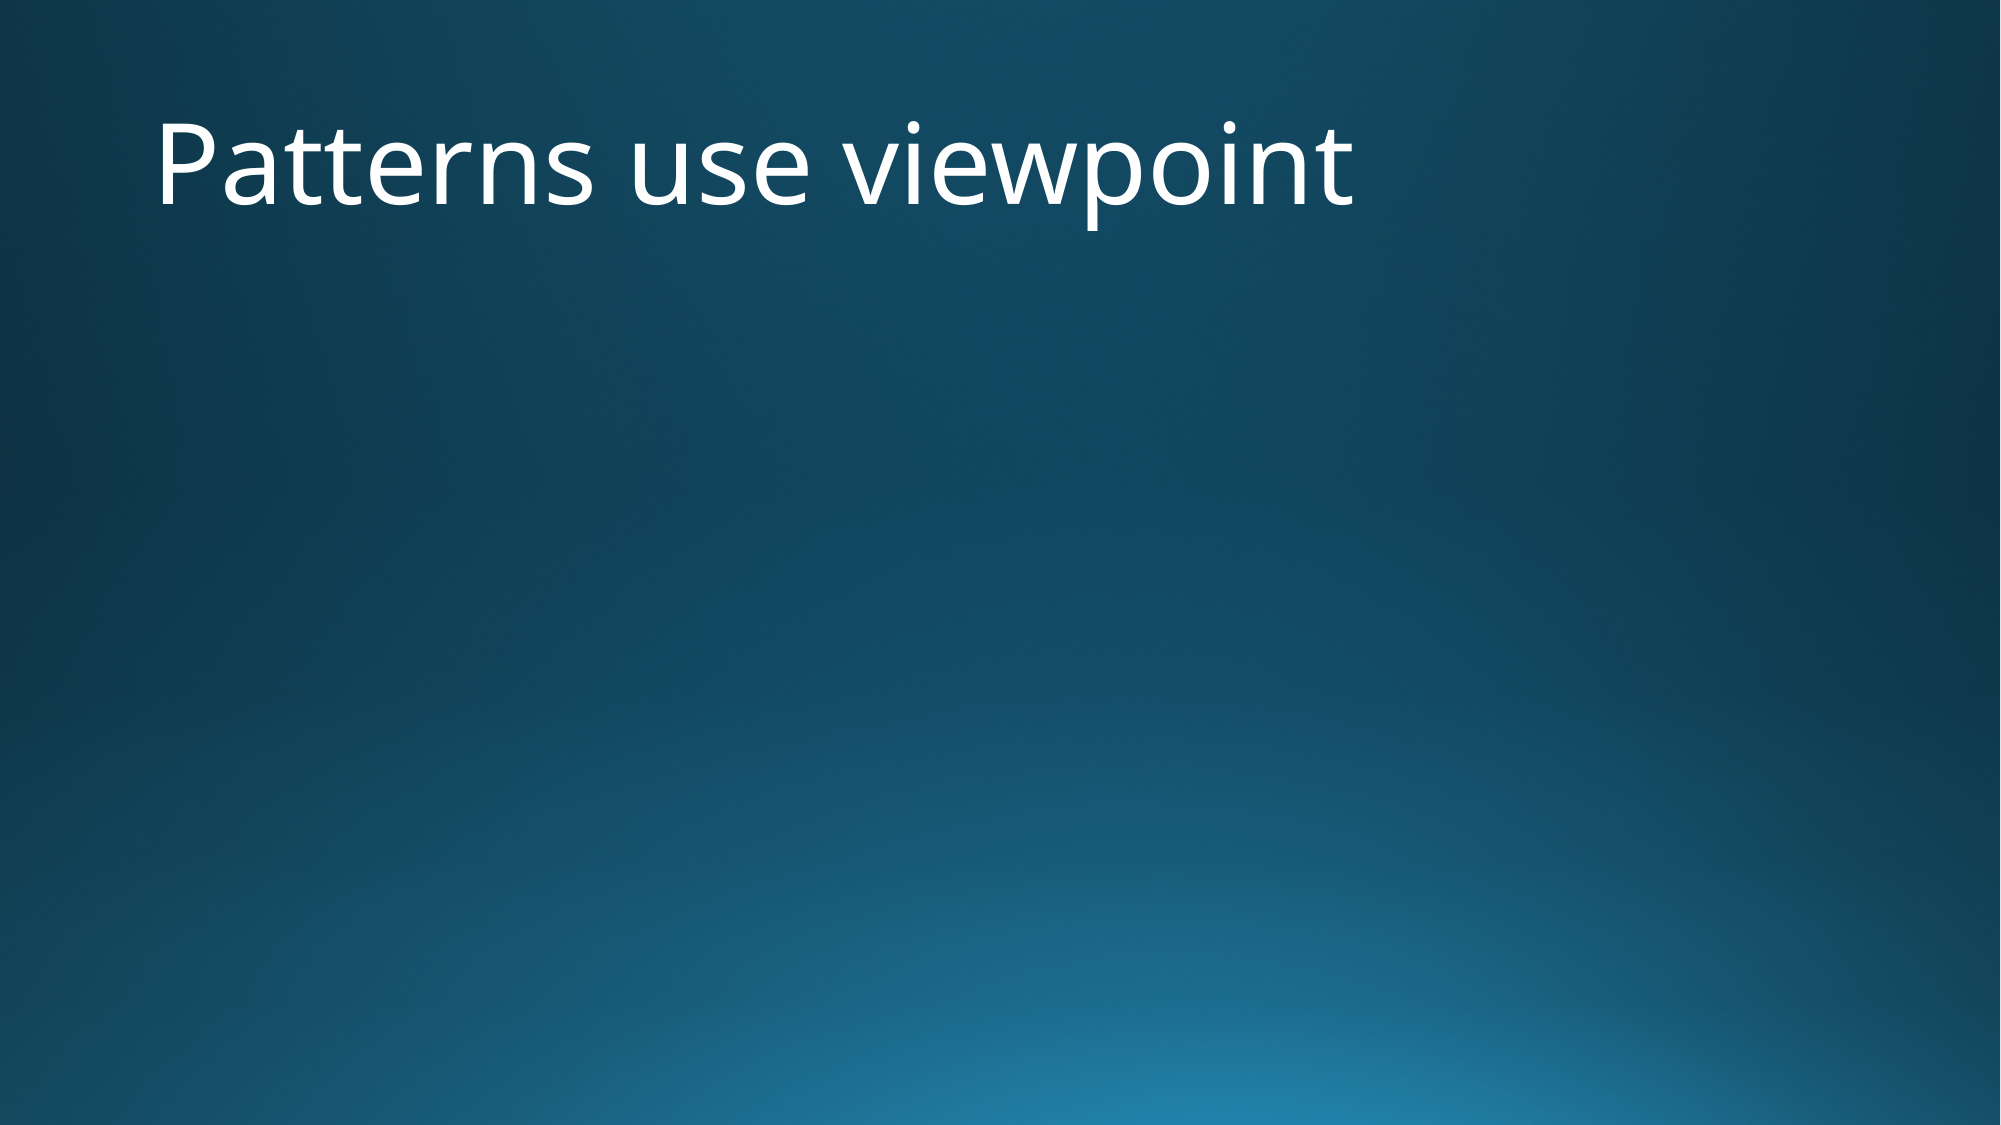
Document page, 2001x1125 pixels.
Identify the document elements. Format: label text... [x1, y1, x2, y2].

picture [0, 0, 2001, 1125]
title Patterns use viewpoint [137, 59, 1863, 278]
